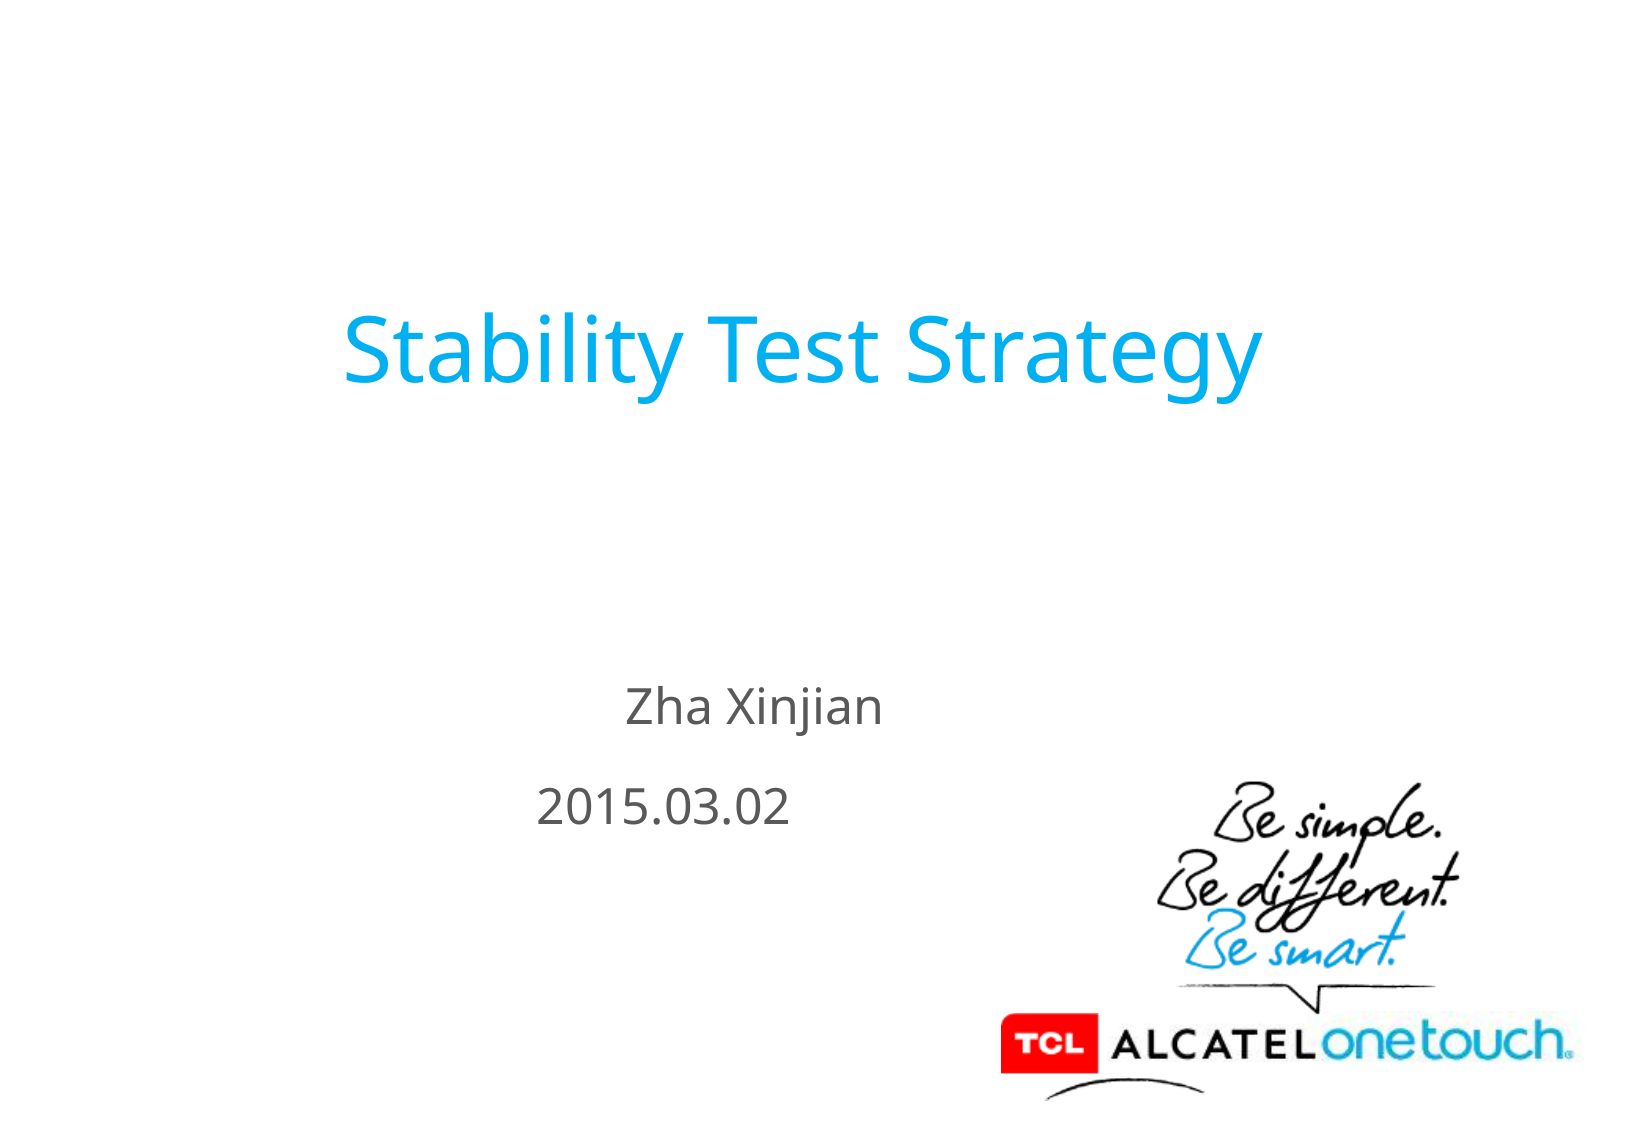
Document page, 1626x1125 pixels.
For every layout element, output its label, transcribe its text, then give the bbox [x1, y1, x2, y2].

subtitle Zha Xinjian 2015.03.02 [115, 562, 1395, 1017]
title Stability Test Strategy [112, 224, 1494, 467]
picture [1001, 766, 1587, 1101]
